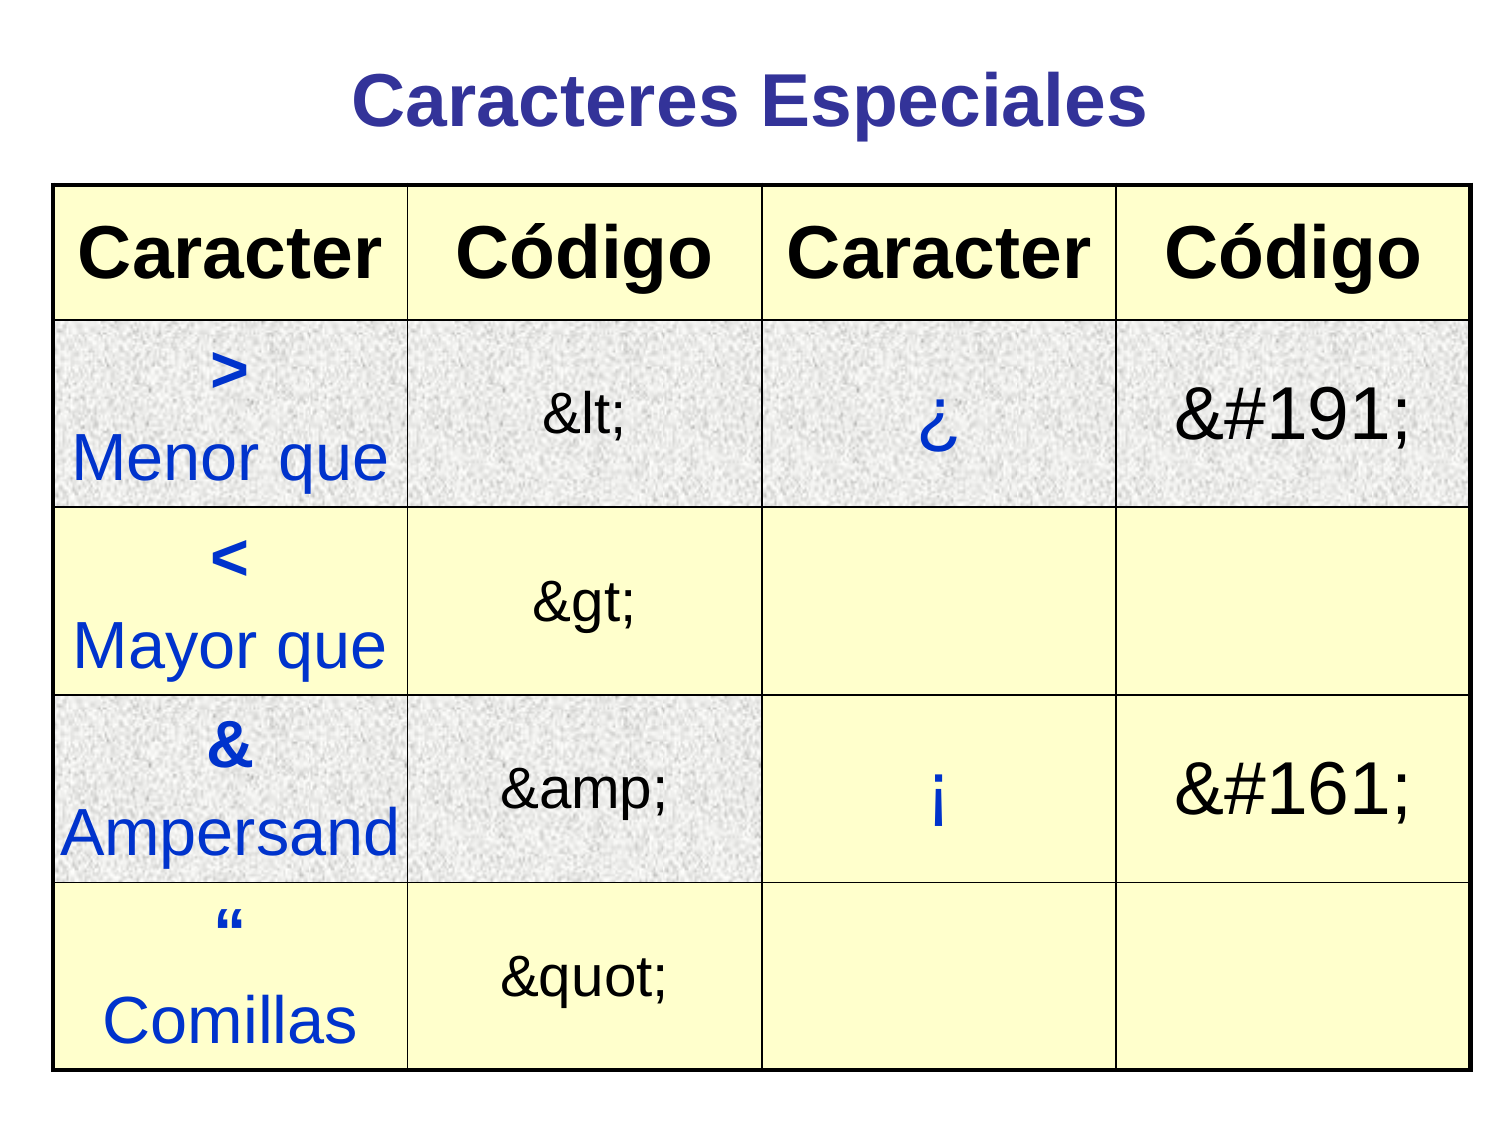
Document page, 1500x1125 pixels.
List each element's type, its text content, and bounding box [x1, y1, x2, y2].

table_cell ¡ [763, 696, 1115, 882]
table_header Caracter [55, 187, 407, 319]
table_cell & Ampersand [55, 696, 407, 882]
table_cell &gt; [408, 508, 761, 694]
table_cell [1117, 508, 1468, 694]
title Caracteres Especiales [74, 44, 1426, 150]
table_cell [1117, 883, 1468, 1068]
table_header Caracter [763, 187, 1115, 319]
table_header Código [1117, 187, 1468, 319]
table_cell &#161; [1117, 696, 1468, 882]
table_cell ¿ [763, 321, 1115, 506]
table_cell &lt; [408, 321, 761, 506]
table_cell &#191; [1117, 321, 1468, 506]
table_cell &amp; [408, 696, 761, 882]
table_cell < Mayor que [55, 508, 407, 694]
table_cell [763, 883, 1115, 1068]
table_cell “ Comillas [55, 883, 407, 1068]
table_cell > Menor que [55, 321, 407, 506]
table_cell [763, 508, 1115, 694]
table_header Código [408, 187, 761, 319]
table_cell &quot; [408, 883, 761, 1068]
